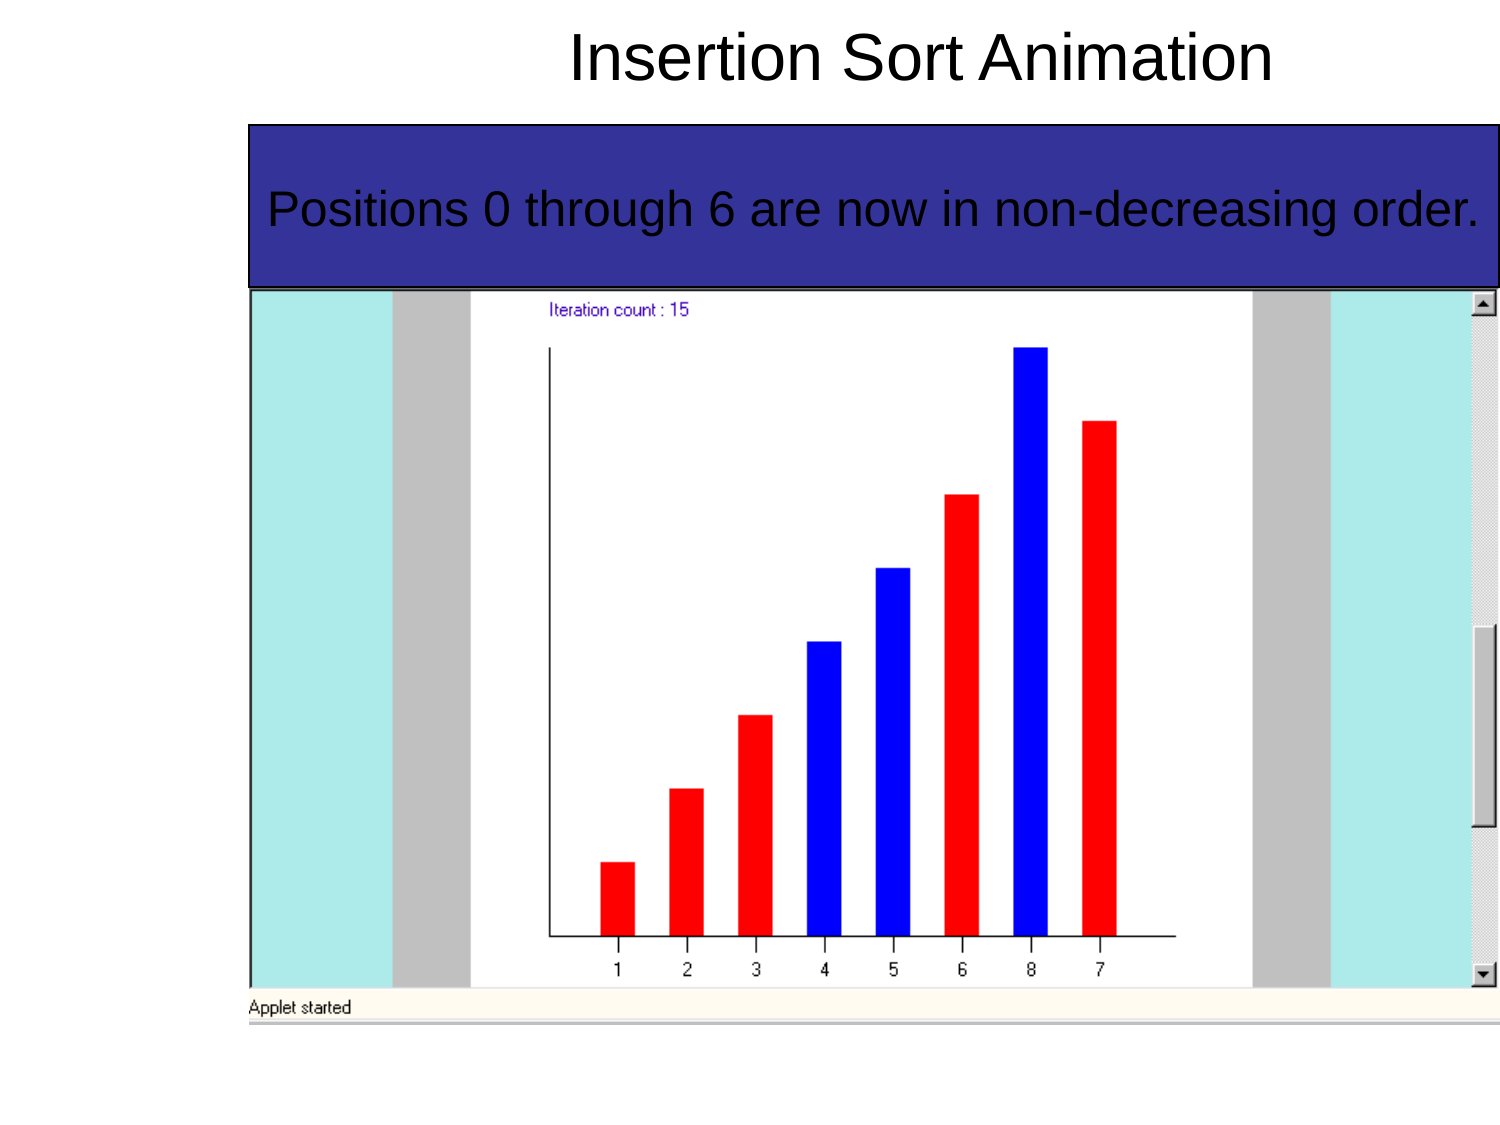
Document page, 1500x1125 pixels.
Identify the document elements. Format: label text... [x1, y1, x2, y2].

title Insertion Sort Animation [274, 0, 1500, 124]
picture [249, 124, 1500, 1026]
